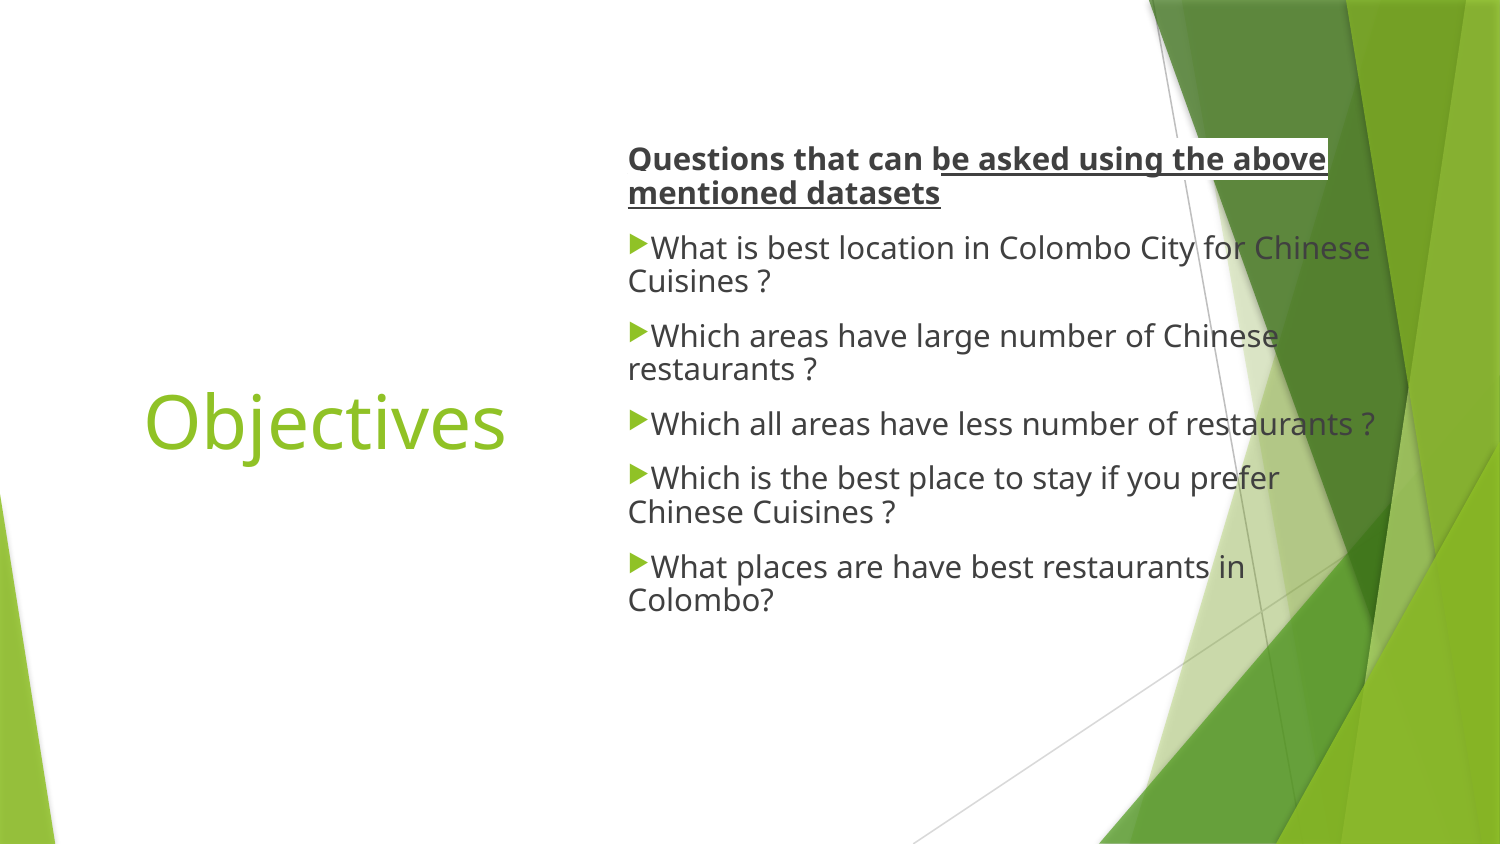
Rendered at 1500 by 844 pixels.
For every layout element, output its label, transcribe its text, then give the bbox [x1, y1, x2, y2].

text_box Objectives [128, 145, 535, 695]
text_box Questions that can be asked using the above mentioned datasets What is best location in Colombo City for Chinese Cuisines ? Which areas have large number of Chinese restaurants ? Which all areas have less number of restaurants ? Which is the best place to stay if you prefer Chinese Cuisines ? What places are have best restaurants in Colombo? [612, 136, 1393, 703]
